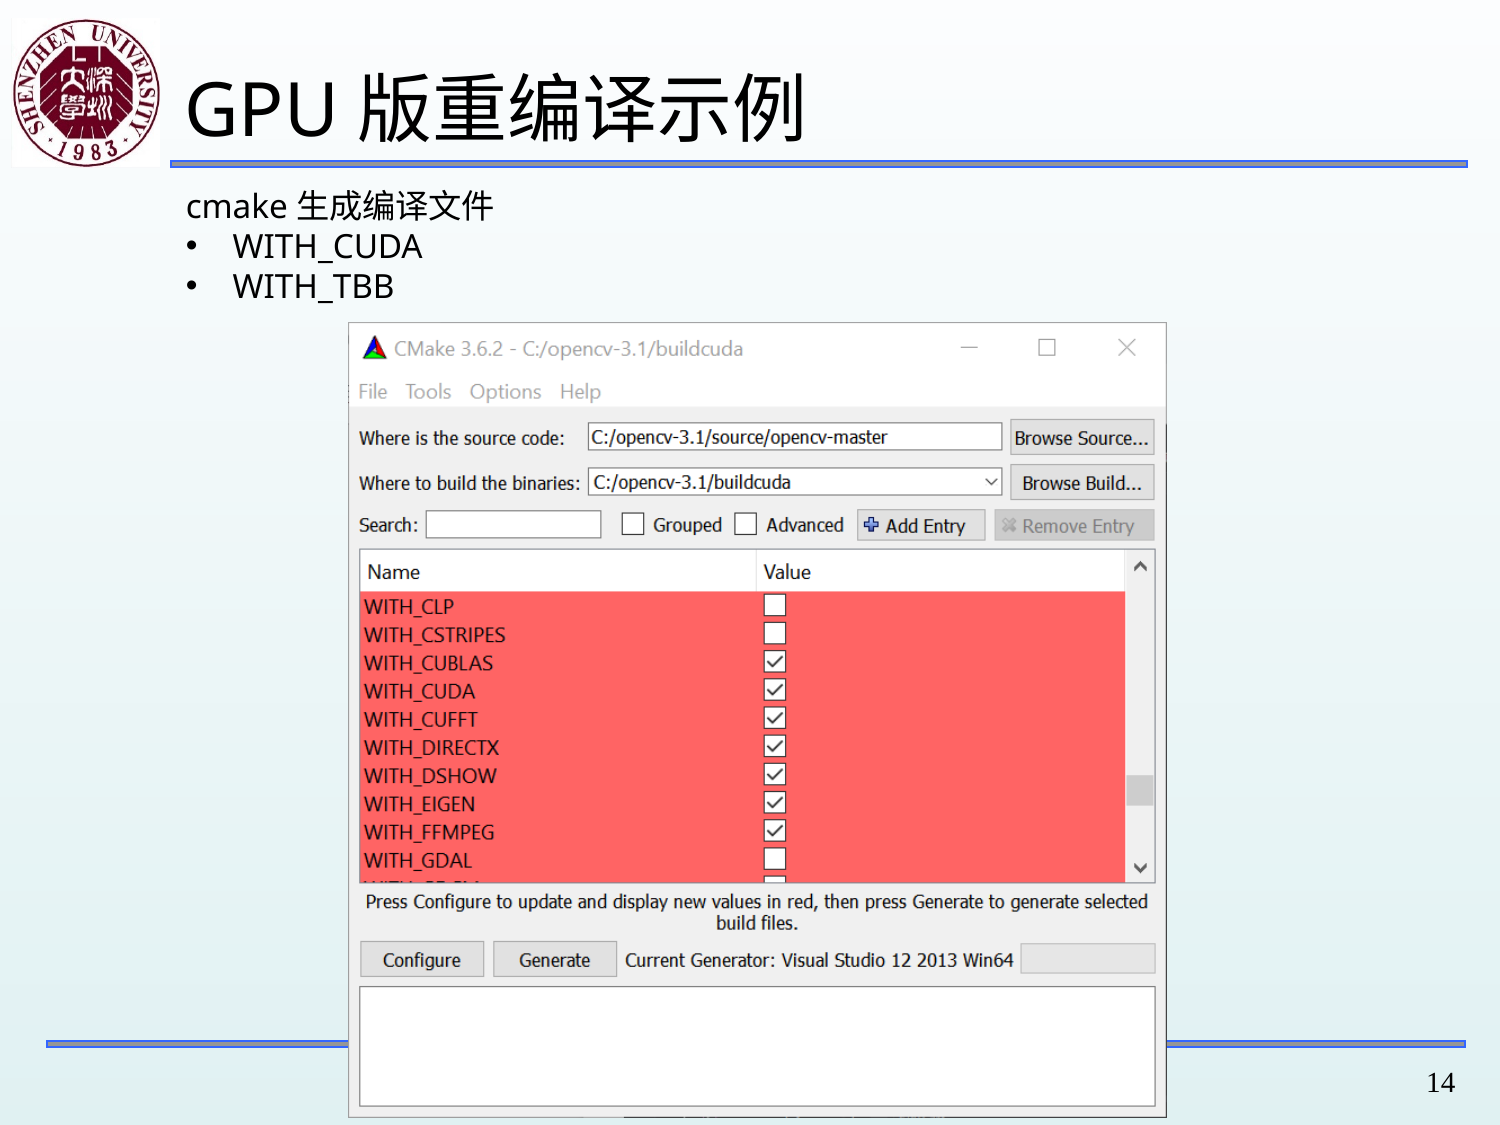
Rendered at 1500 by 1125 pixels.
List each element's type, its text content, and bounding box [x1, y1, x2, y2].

text_box GPU版重编译示例 [169, 54, 839, 160]
picture [348, 322, 1168, 1118]
picture [11, 18, 160, 168]
slide_number 14 [1172, 1030, 1471, 1106]
text_box cmake生成编译文件 WITH_CUDA WITH_TBB [171, 178, 1435, 313]
